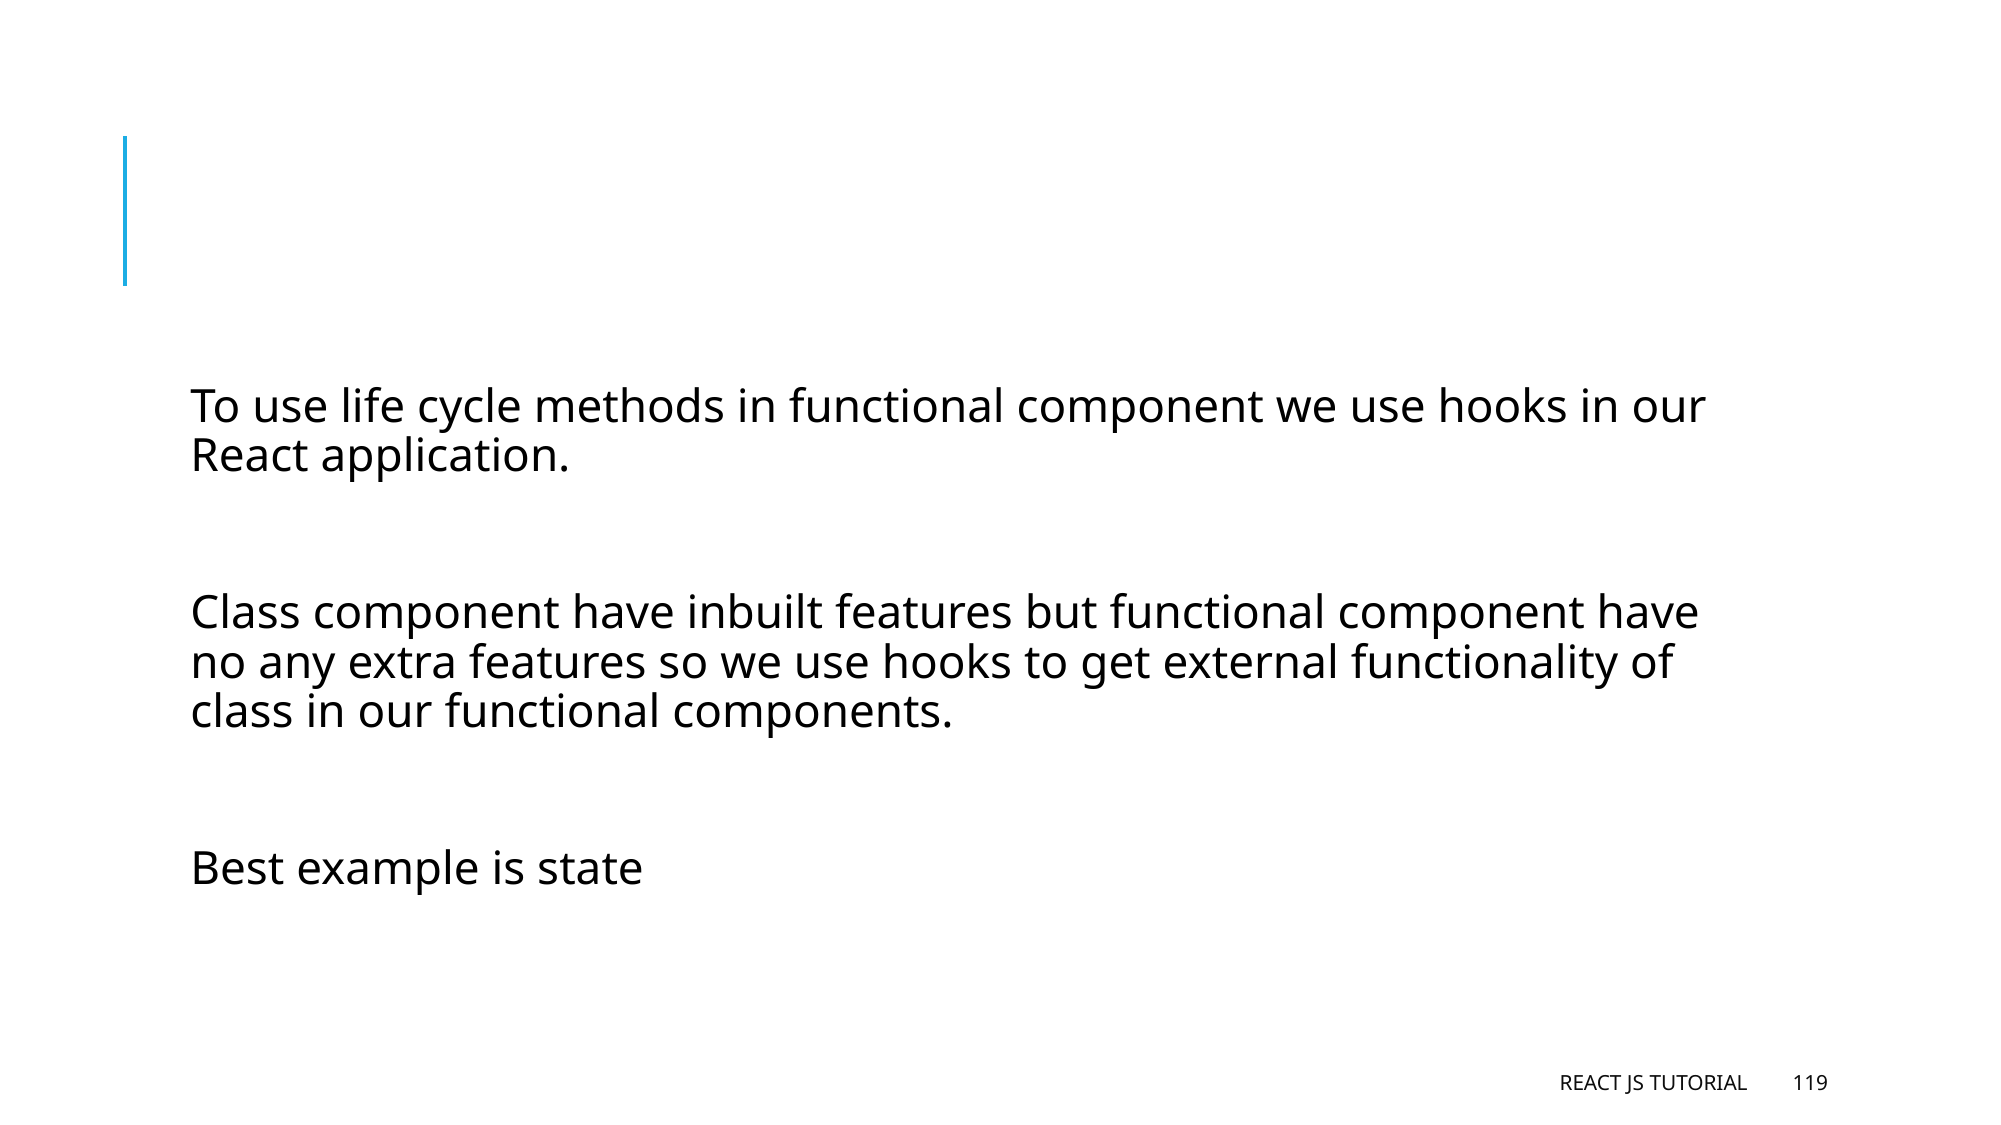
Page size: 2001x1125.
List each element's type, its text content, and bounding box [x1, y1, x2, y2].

footer React JS Tutorial [794, 1061, 1763, 1107]
list To use life cycle methods in functional component we use hooks in our React application. Class component have inbuilt features but functional component have no any extra features so we use hooks to get external functionality of class in our functional components. Best example is state [168, 375, 1763, 1035]
slide_number 119 [1777, 1061, 1938, 1107]
